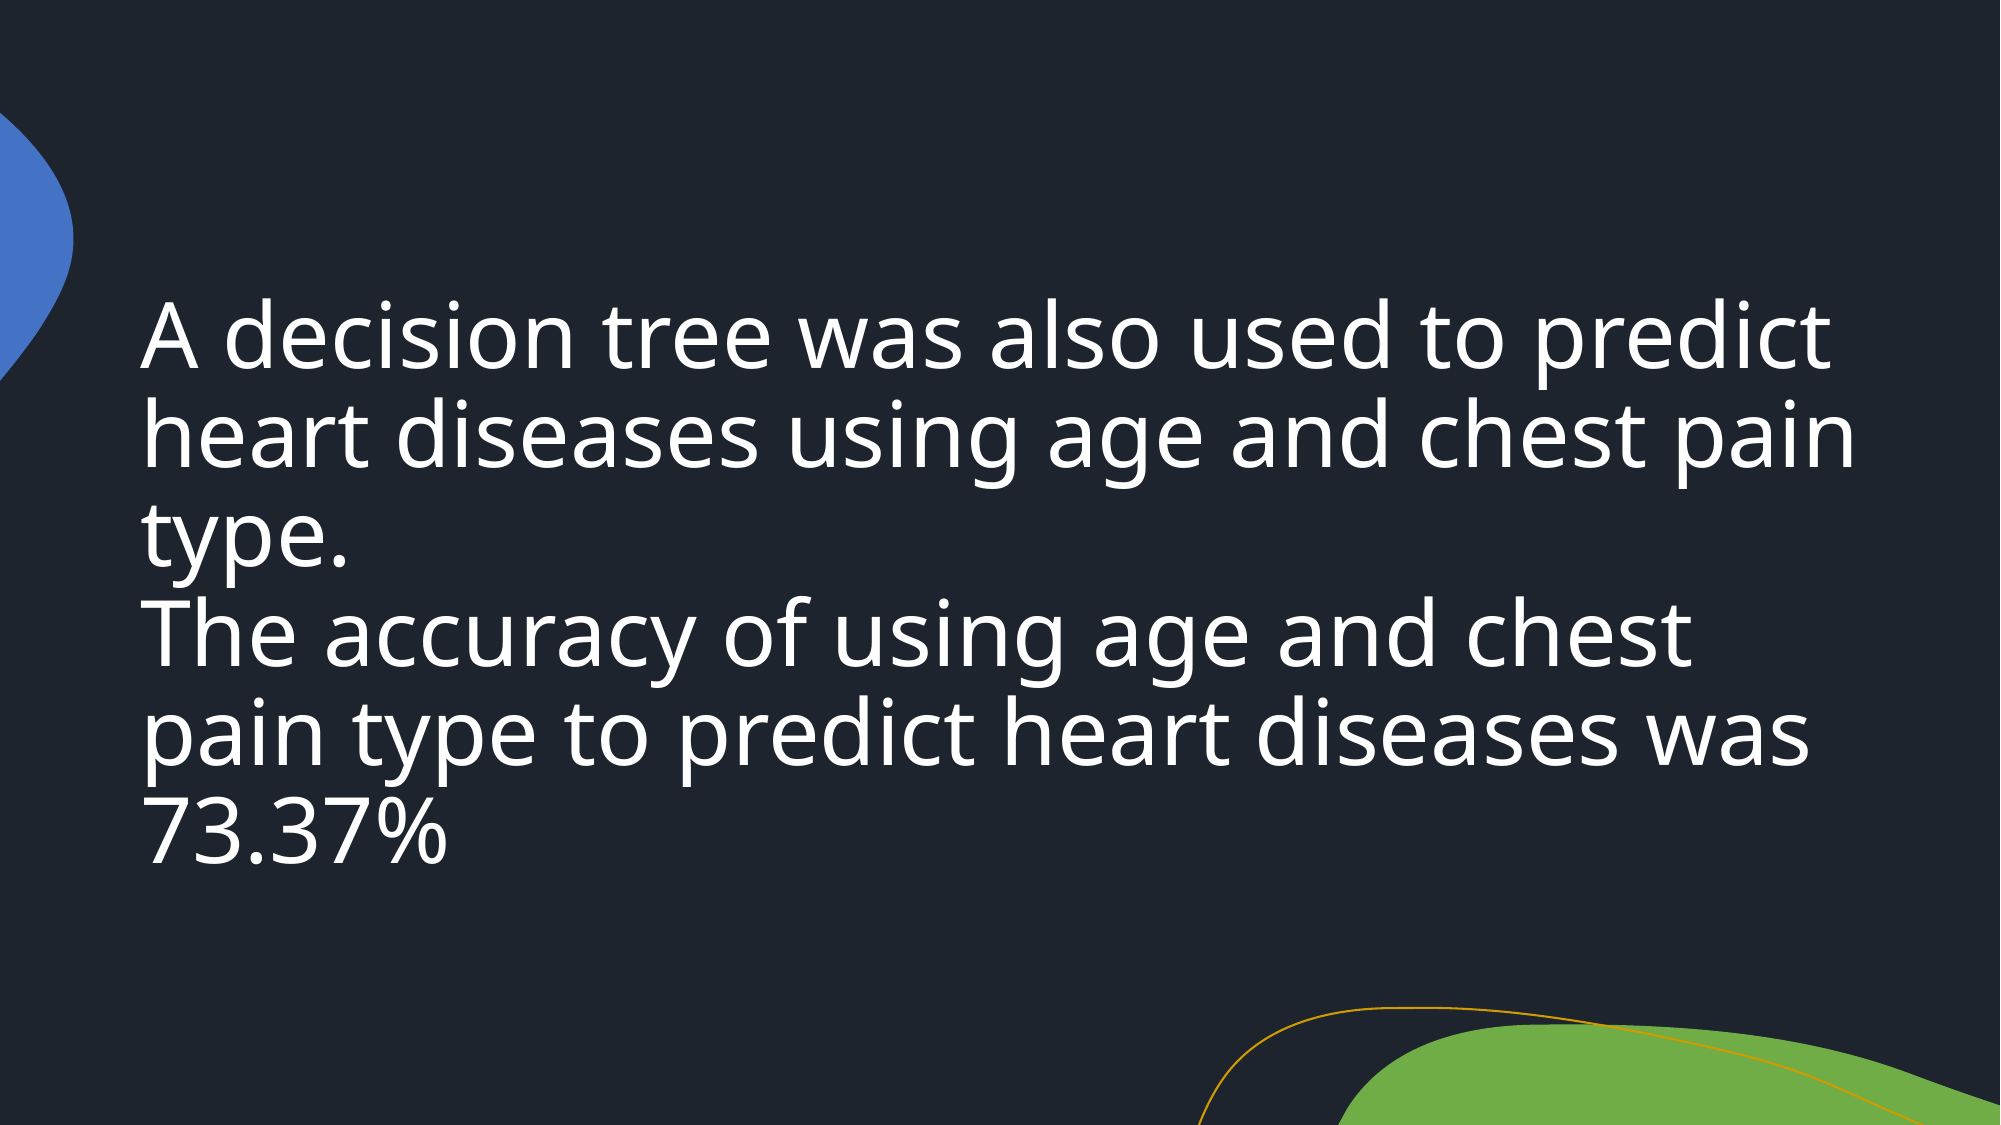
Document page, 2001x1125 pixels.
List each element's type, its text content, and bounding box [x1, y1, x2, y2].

title A decision tree was also used to predict heart diseases using age and chest pain type. The accuracy of using age and chest pain type to predict heart diseases was 73.37% [125, 125, 1888, 1049]
